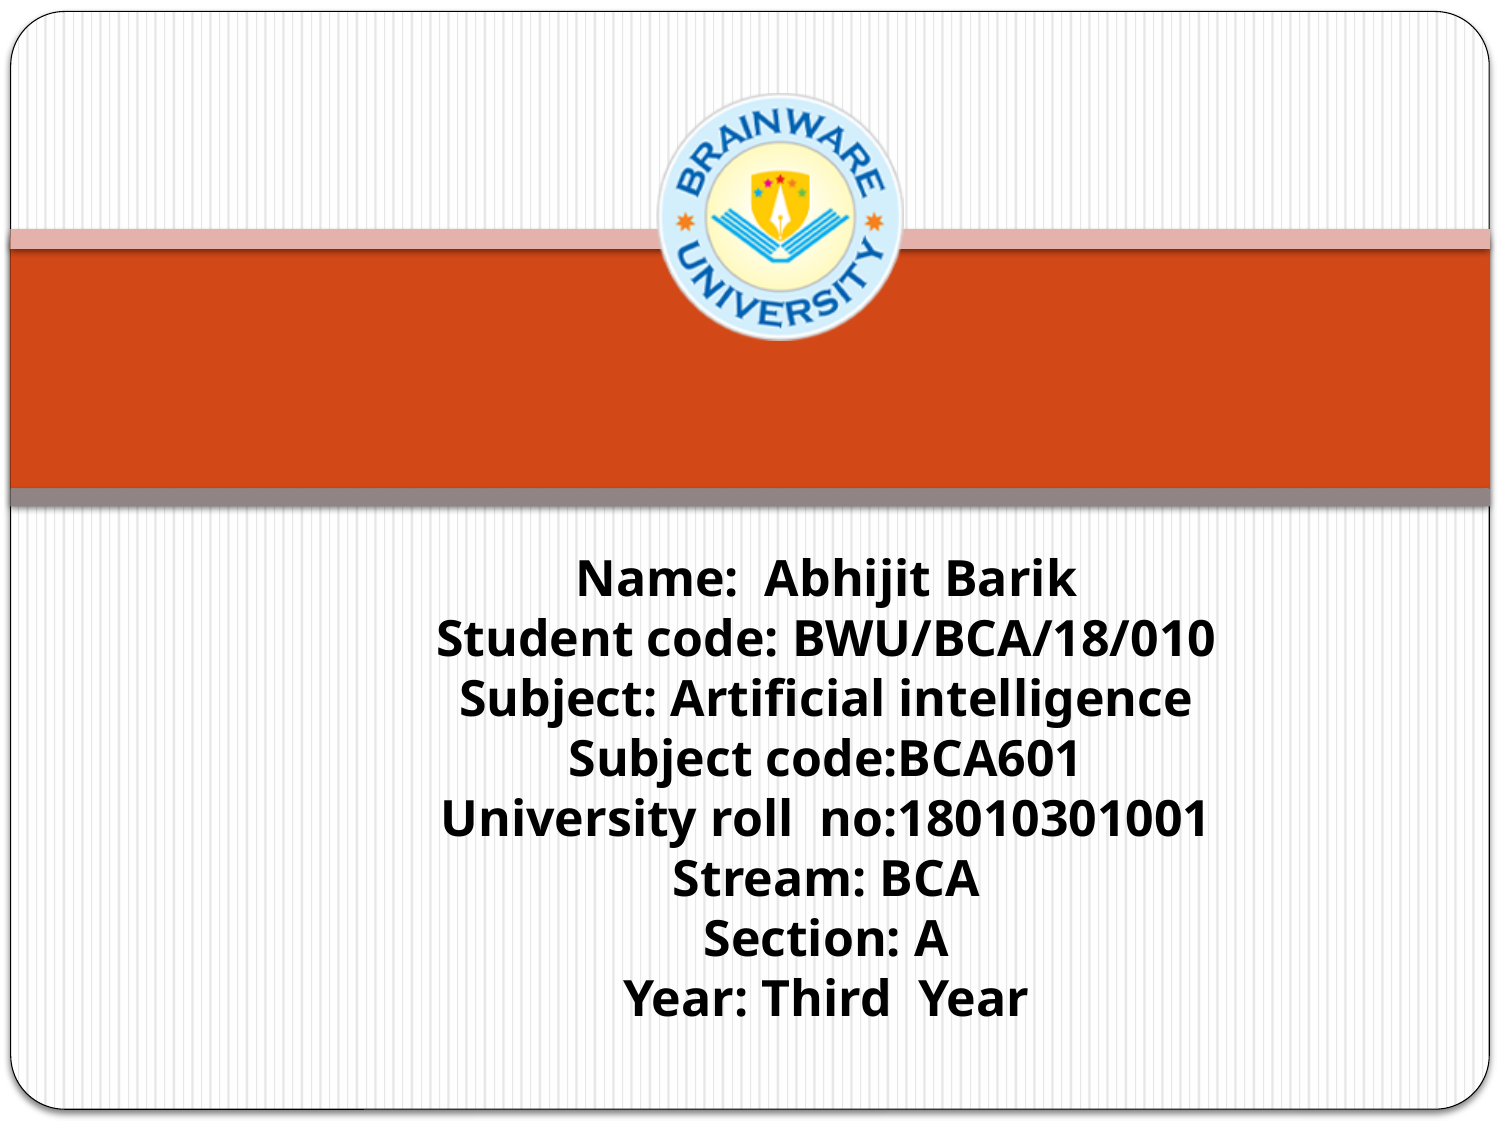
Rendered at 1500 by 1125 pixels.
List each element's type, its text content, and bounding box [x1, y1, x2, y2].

subtitle Name: Abhijit Barik Student code: BWU/BCA/18/010 Subject: Artificial intelligence Subject code:BCA601 University roll no:18010301001 Stream: BCA Section: A Year: Third Year [0, 539, 1278, 949]
picture [655, 93, 904, 341]
